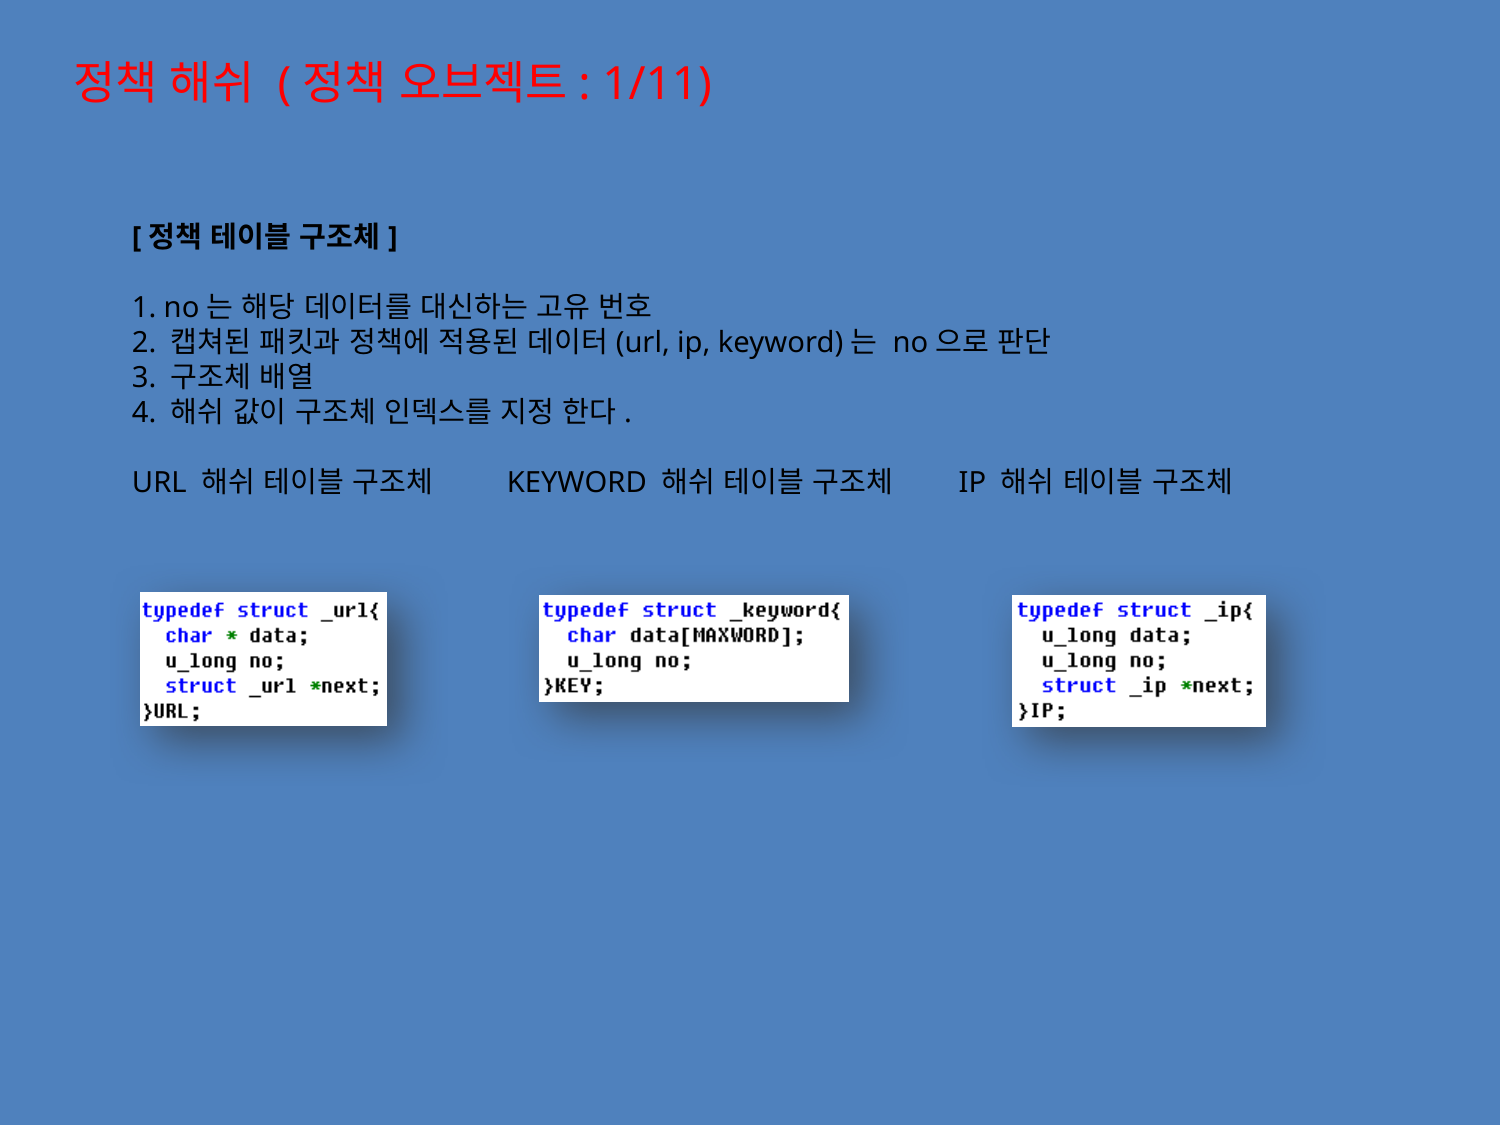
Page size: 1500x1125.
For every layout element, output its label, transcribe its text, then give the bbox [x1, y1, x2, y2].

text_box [140, 592, 1266, 727]
text_box 정책 해쉬 (정책 오브젝트: 1/11) [58, 46, 797, 117]
text_box [정책 테이블 구조체] 1. no는 해당 데이터를 대신하는 고유 번호 2. 캡쳐된 패킷과 정책에 적용된 데이터(url, ip, keyword)는 no으로 판단 3. 구조체 배열 4. 해쉬 값이 구조체 인덱스를 지정 한다. URL 해쉬 테이블 구조체 KEYWORD 해쉬 테이블 구조체 IP 해쉬 테이블 구조체 [117, 210, 1453, 506]
